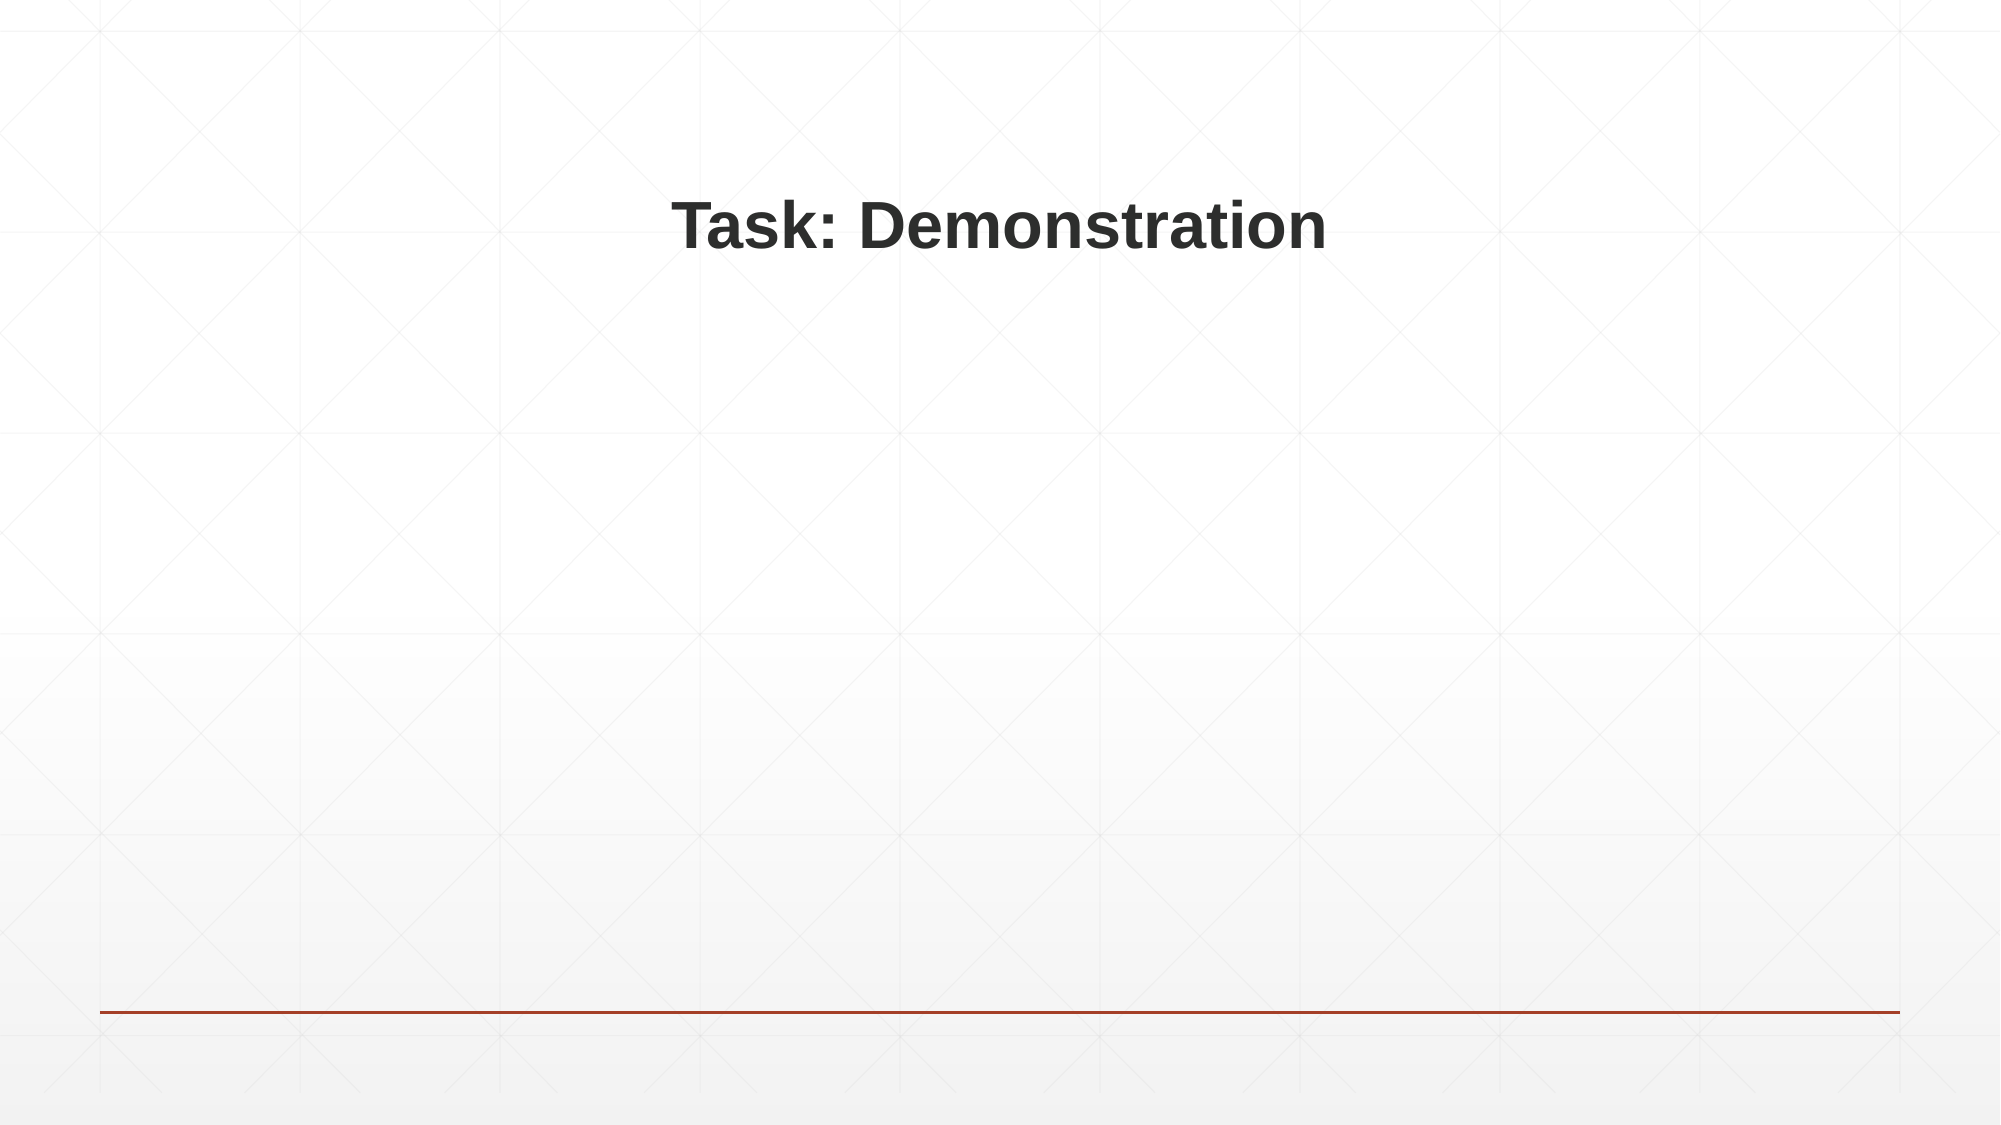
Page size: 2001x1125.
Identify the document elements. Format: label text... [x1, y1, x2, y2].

title Task: Demonstration [212, 82, 1788, 271]
